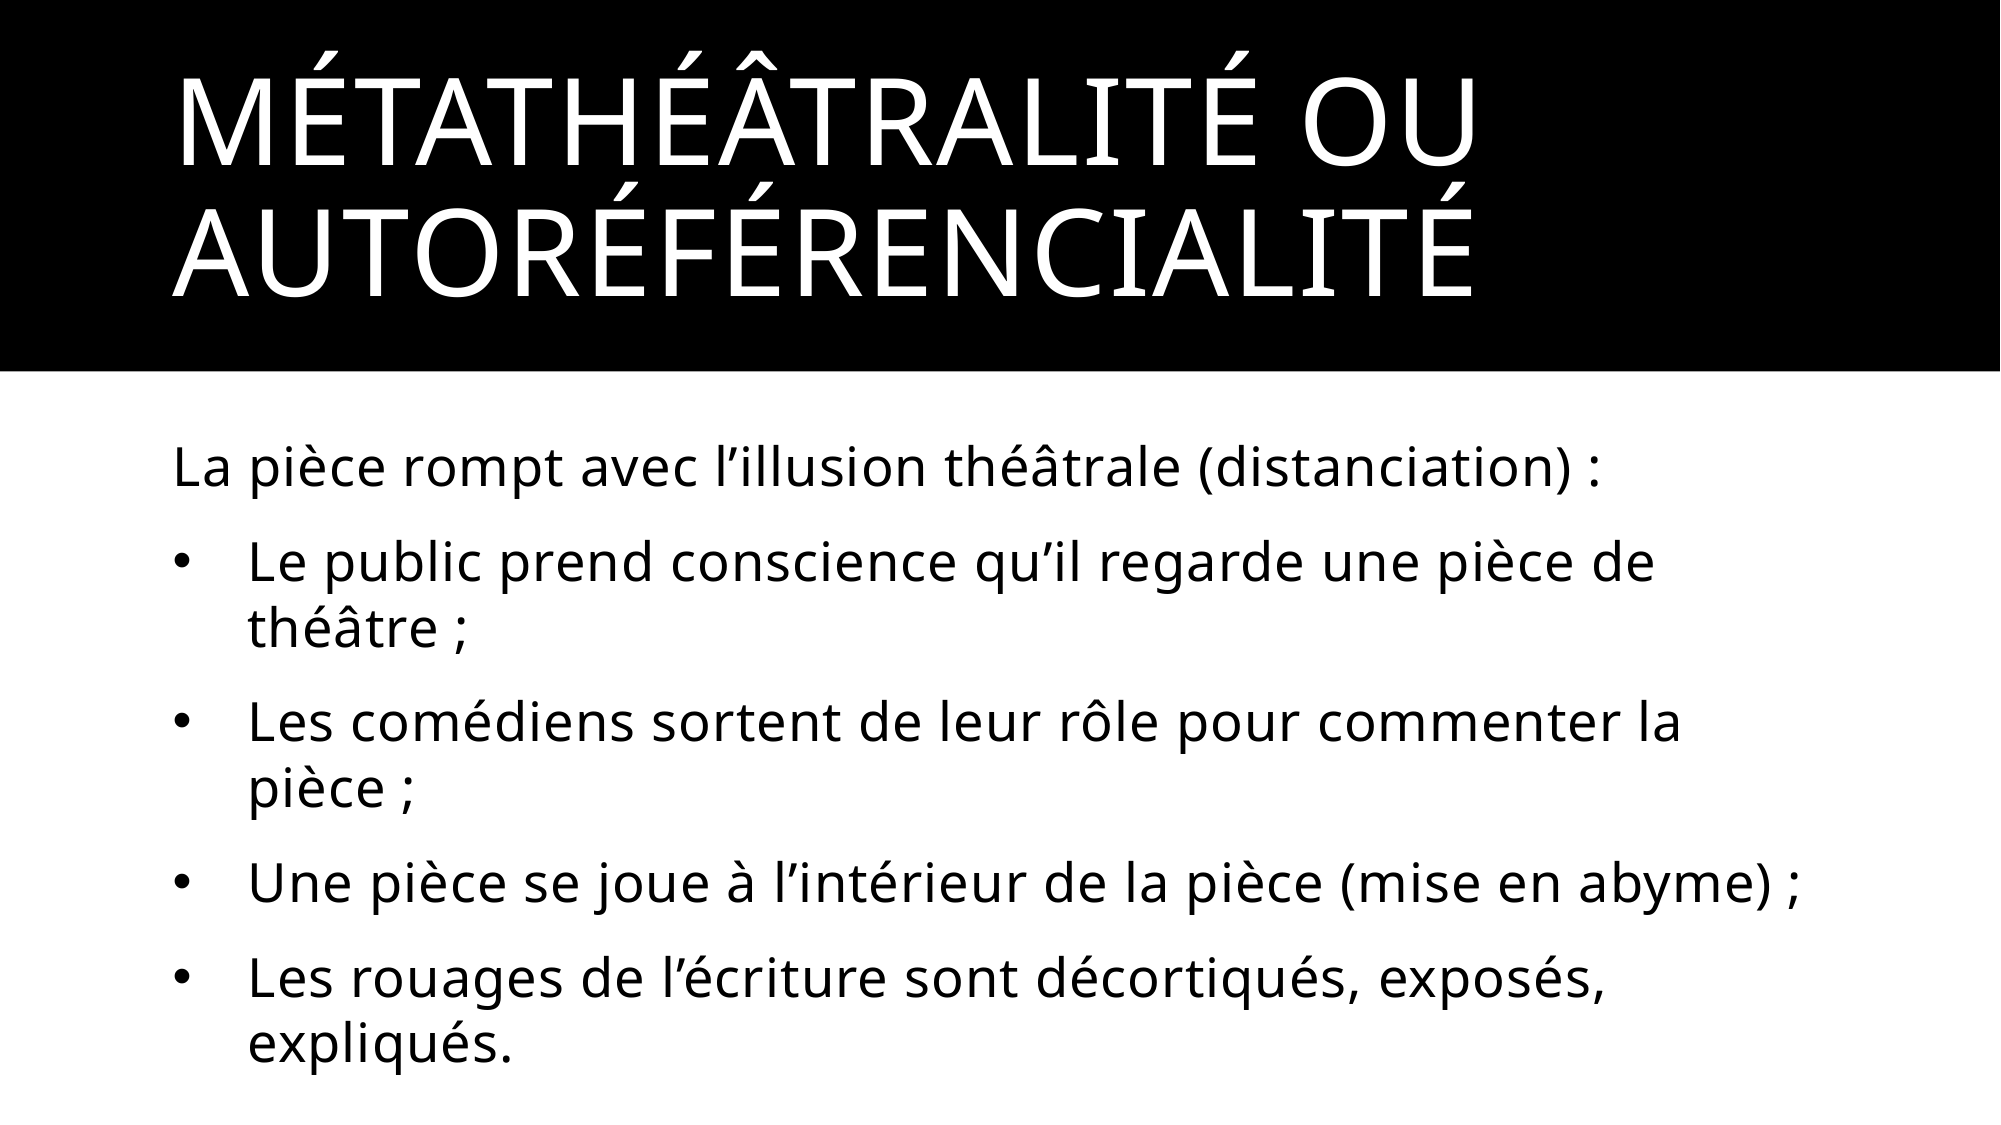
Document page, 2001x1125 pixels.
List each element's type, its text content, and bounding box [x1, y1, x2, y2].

list La pièce rompt avec l’illusion théâtrale (distanciation) : Le public prend conscience qu’il regarde une pièce de théâtre ; Les comédiens sortent de leur rôle pour commenter la pièce ; Une pièce se joue à l’intérieur de la pièce (mise en abyme) ; Les rouages de l’écriture sont décortiqués, exposés, expliqués. [157, 424, 1842, 1014]
title Métathéâtralité ou autoréférencialité [157, 52, 1842, 332]
